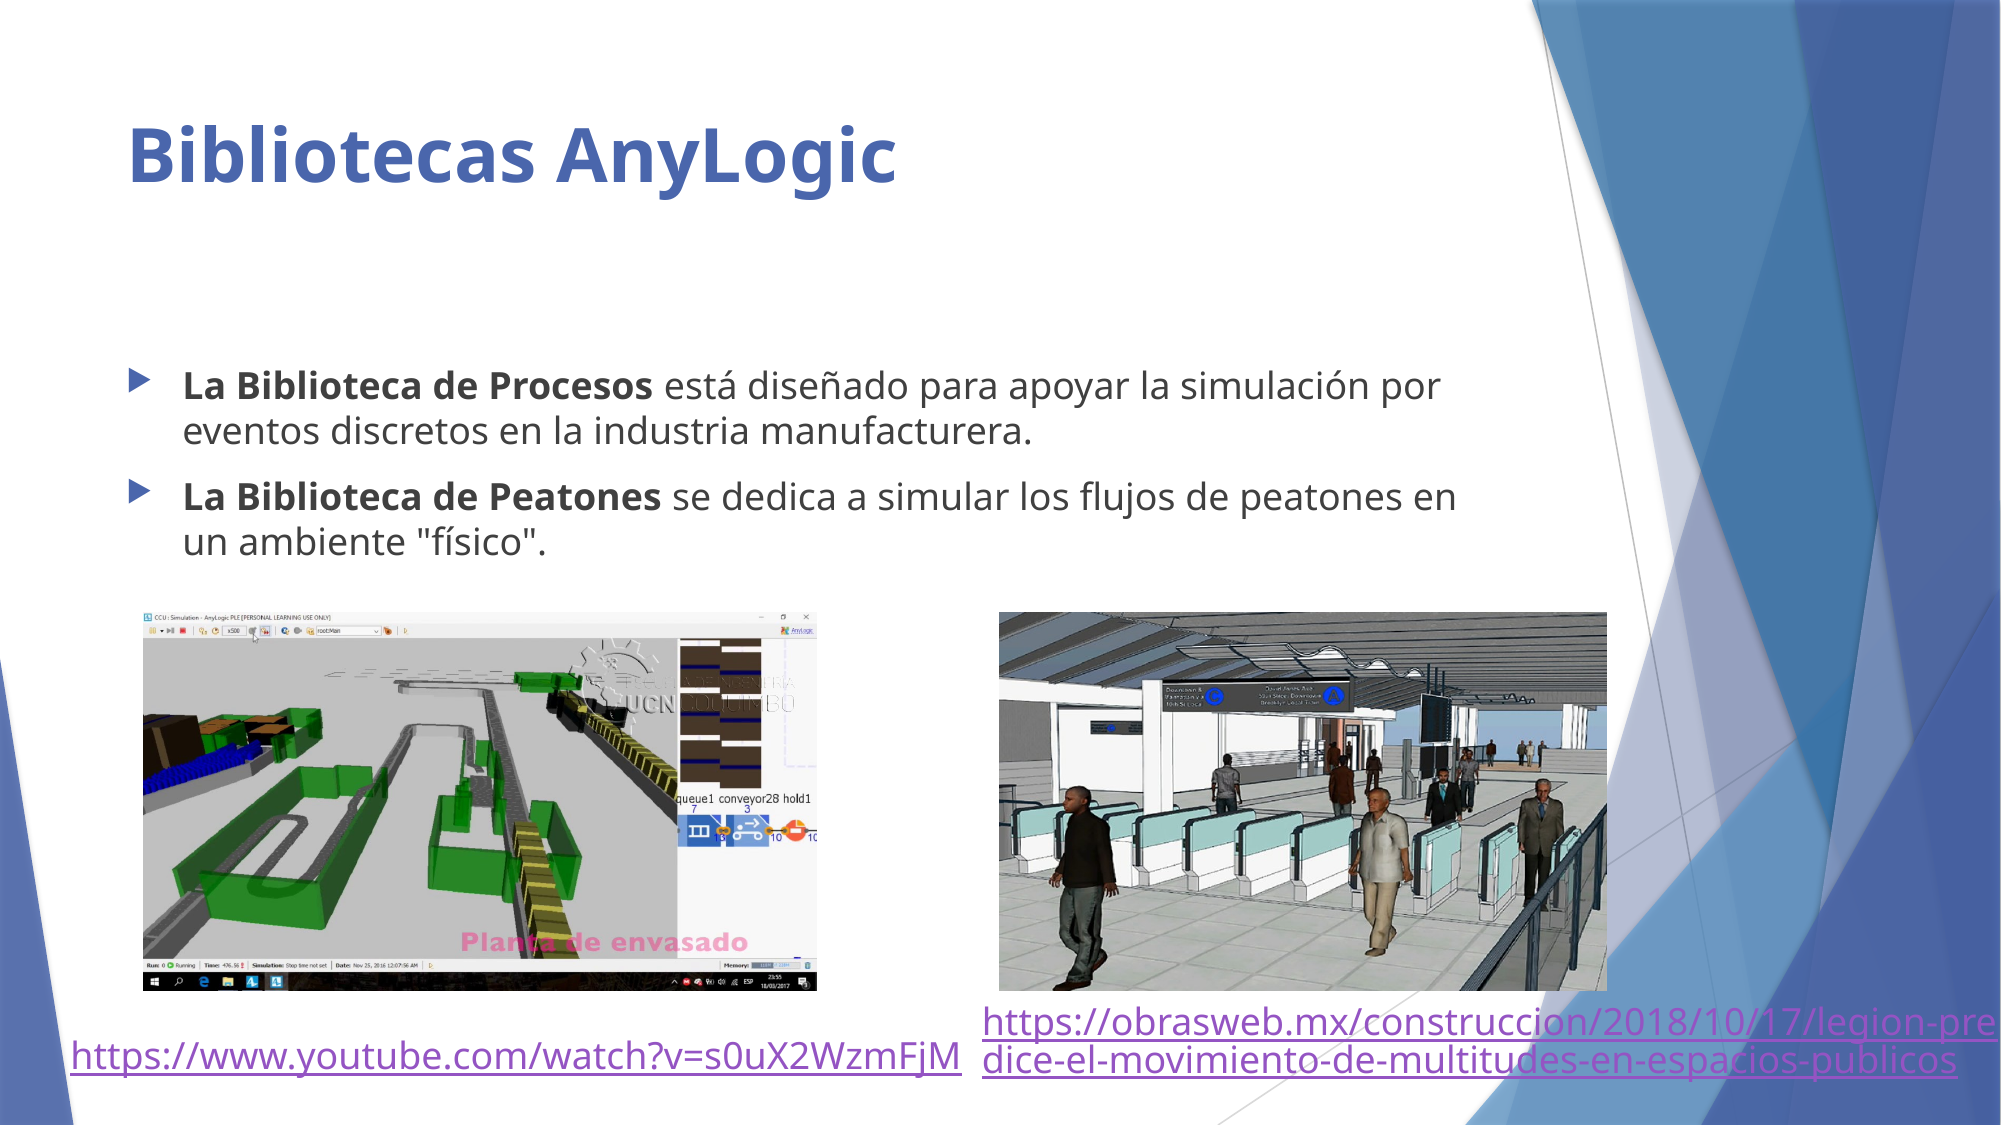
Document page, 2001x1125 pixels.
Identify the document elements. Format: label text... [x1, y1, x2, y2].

list La Biblioteca de Procesos está diseñado para apoyar la simulación por eventos discretos en la industria manufacturera. La Biblioteca de Peatones se dedica a simular los flujos de peatones en un ambiente "físico". [111, 354, 1522, 992]
picture [142, 611, 817, 992]
text_box https://obrasweb.mx/construccion/2018/10/17/legion-predice-el-movimiento-de-multitudes-en-espacios-publicos [967, 991, 2000, 1057]
text_box https://www.youtube.com/watch?v=s0uX2WzmFjM [55, 1024, 977, 1091]
picture [999, 611, 1607, 992]
title Bibliotecas AnyLogic [111, 99, 1522, 317]
